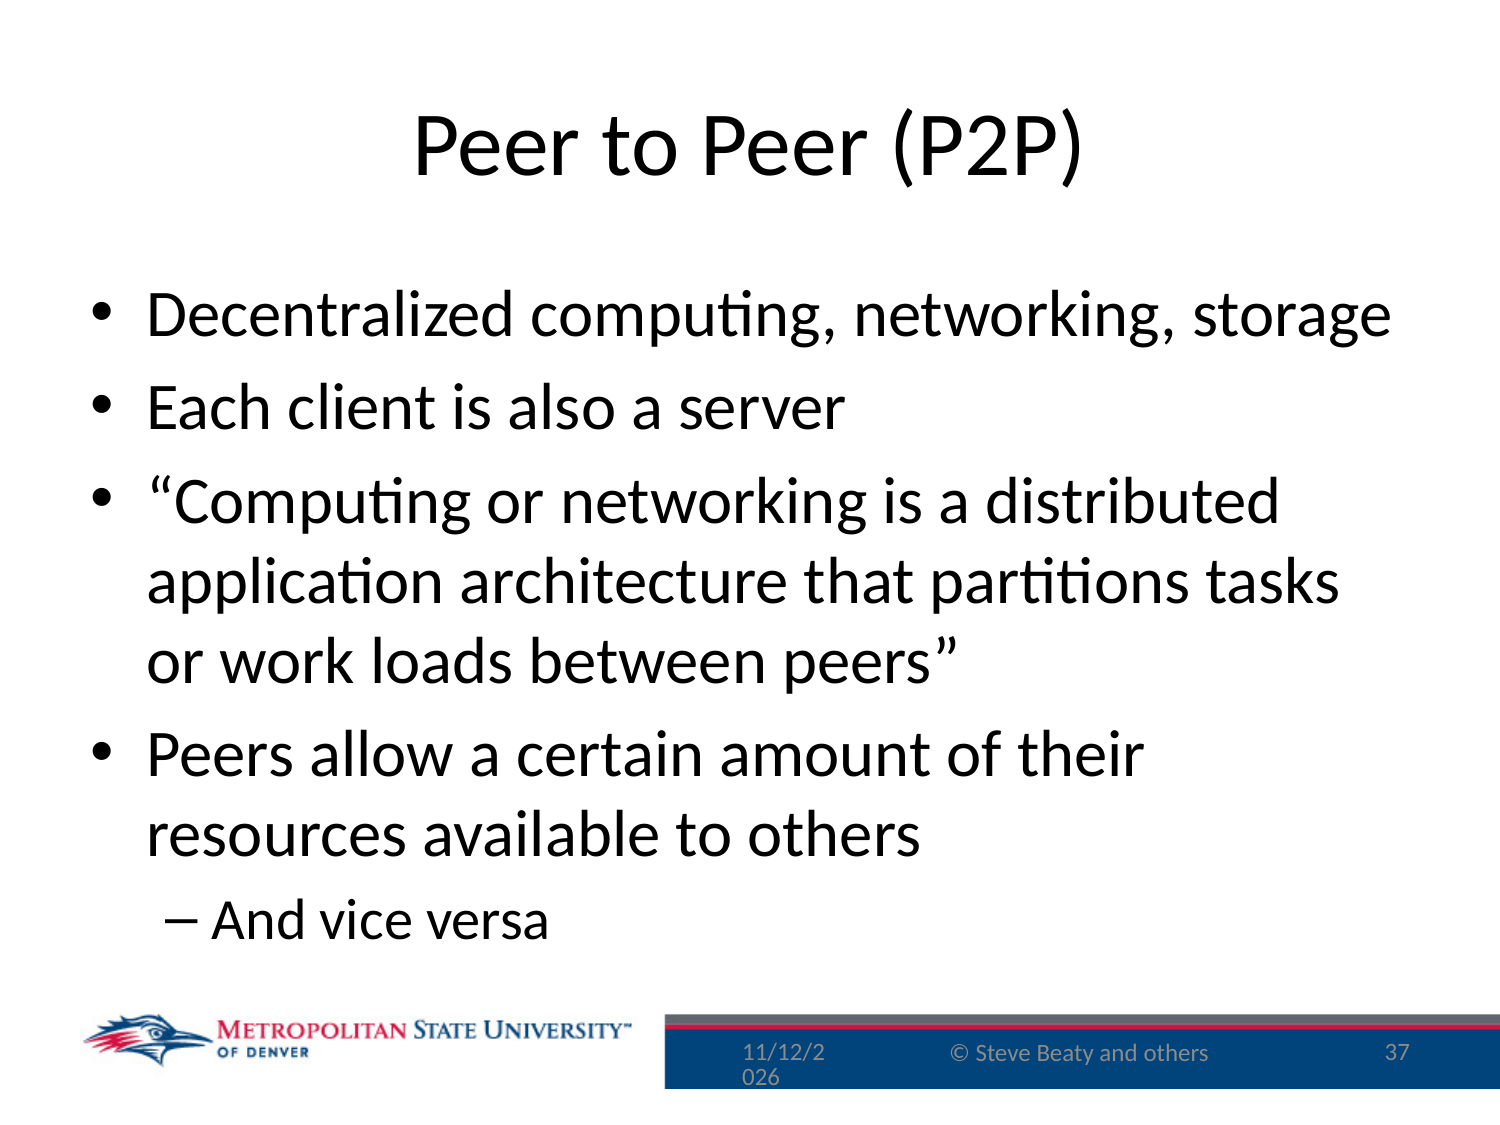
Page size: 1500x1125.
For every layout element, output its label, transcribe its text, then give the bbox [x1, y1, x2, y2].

title Peer to Peer (P2P) [75, 45, 1425, 233]
footer © Steve Beaty and others [841, 1021, 1317, 1082]
picture [44, 1012, 1500, 1089]
slide_number 37 [1316, 1020, 1425, 1081]
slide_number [727, 1020, 842, 1081]
list Decentralized computing, networking, storage Each client is also a server “Computing or networking is a distributed application architecture that partitions tasks or work loads between peers” Peers allow a certain amount of their resources available to others And vice versa [75, 262, 1425, 1005]
